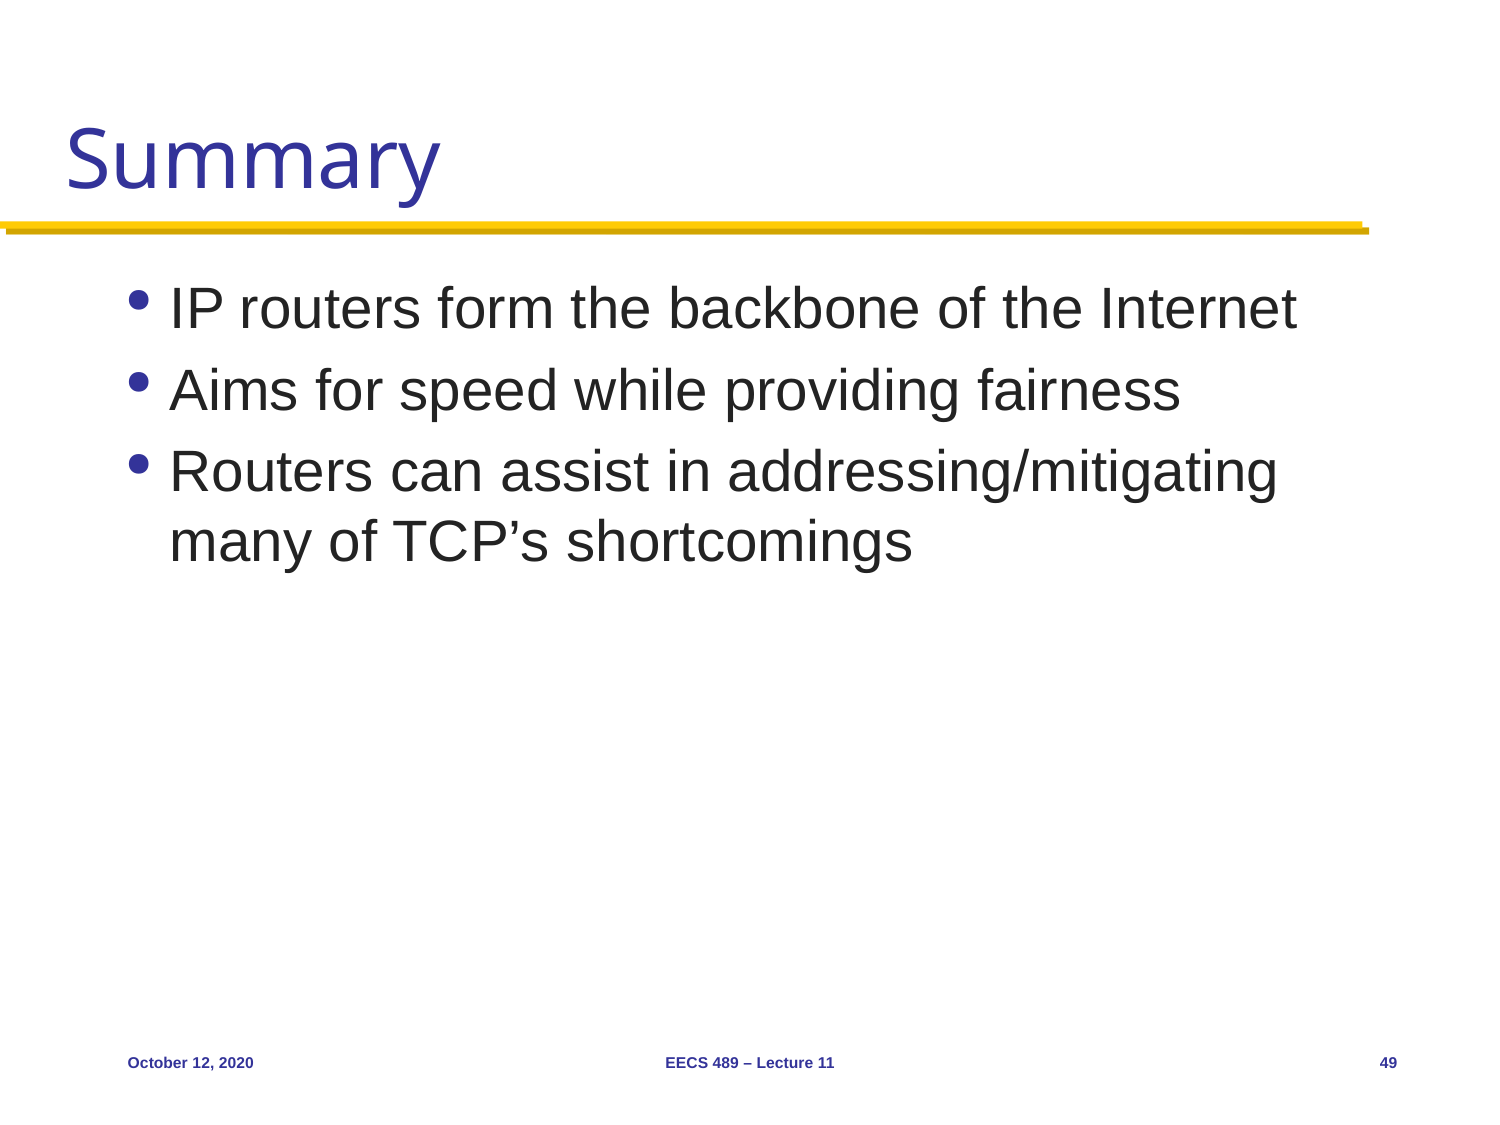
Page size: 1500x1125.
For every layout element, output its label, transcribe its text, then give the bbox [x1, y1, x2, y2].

footer EECS 489 – Lecture 11 [512, 1024, 988, 1101]
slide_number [112, 1024, 426, 1101]
list IP routers form the backbone of the Internet Aims for speed while providing fairness Routers can assist in addressing/mitigating many of TCP’s shortcomings [112, 262, 1413, 988]
title Summary [49, 24, 1451, 213]
slide_number 49 [1312, 1024, 1413, 1101]
